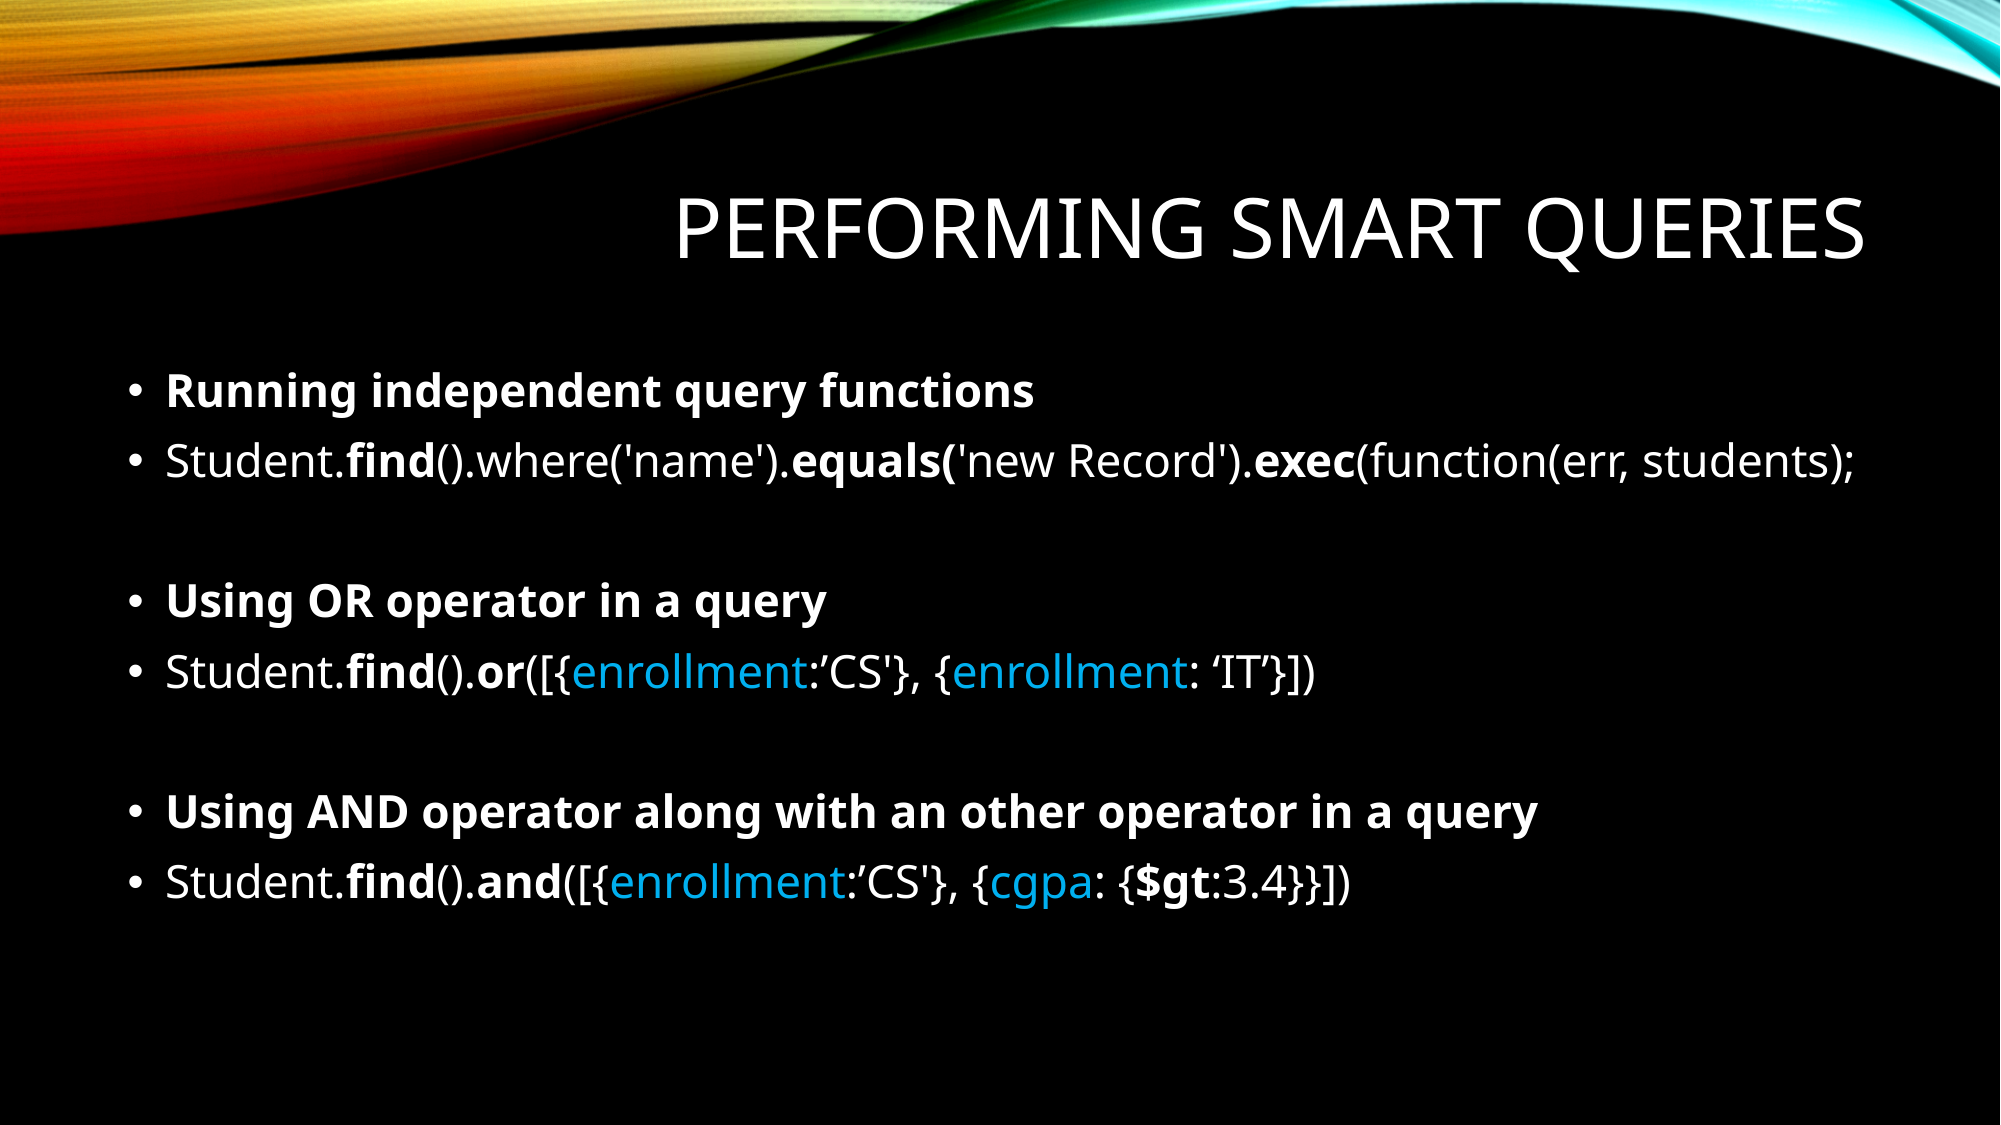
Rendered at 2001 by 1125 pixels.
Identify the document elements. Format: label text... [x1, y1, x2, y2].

picture [0, 0, 2000, 237]
title Performing Smart Queries [474, 125, 1888, 338]
list Running independent query functions Student.find().where('name').equals('new Record').exec(function(err, students); Using OR operator in a query Student.find().or([{enrollment:’CS'}, {enrollment: ‘IT’}]) Using AND operator along with an other operator in a query Student.find().and([{enrollment:’CS'}, {cgpa: {$gt:3.4}}]) [112, 360, 1888, 1021]
